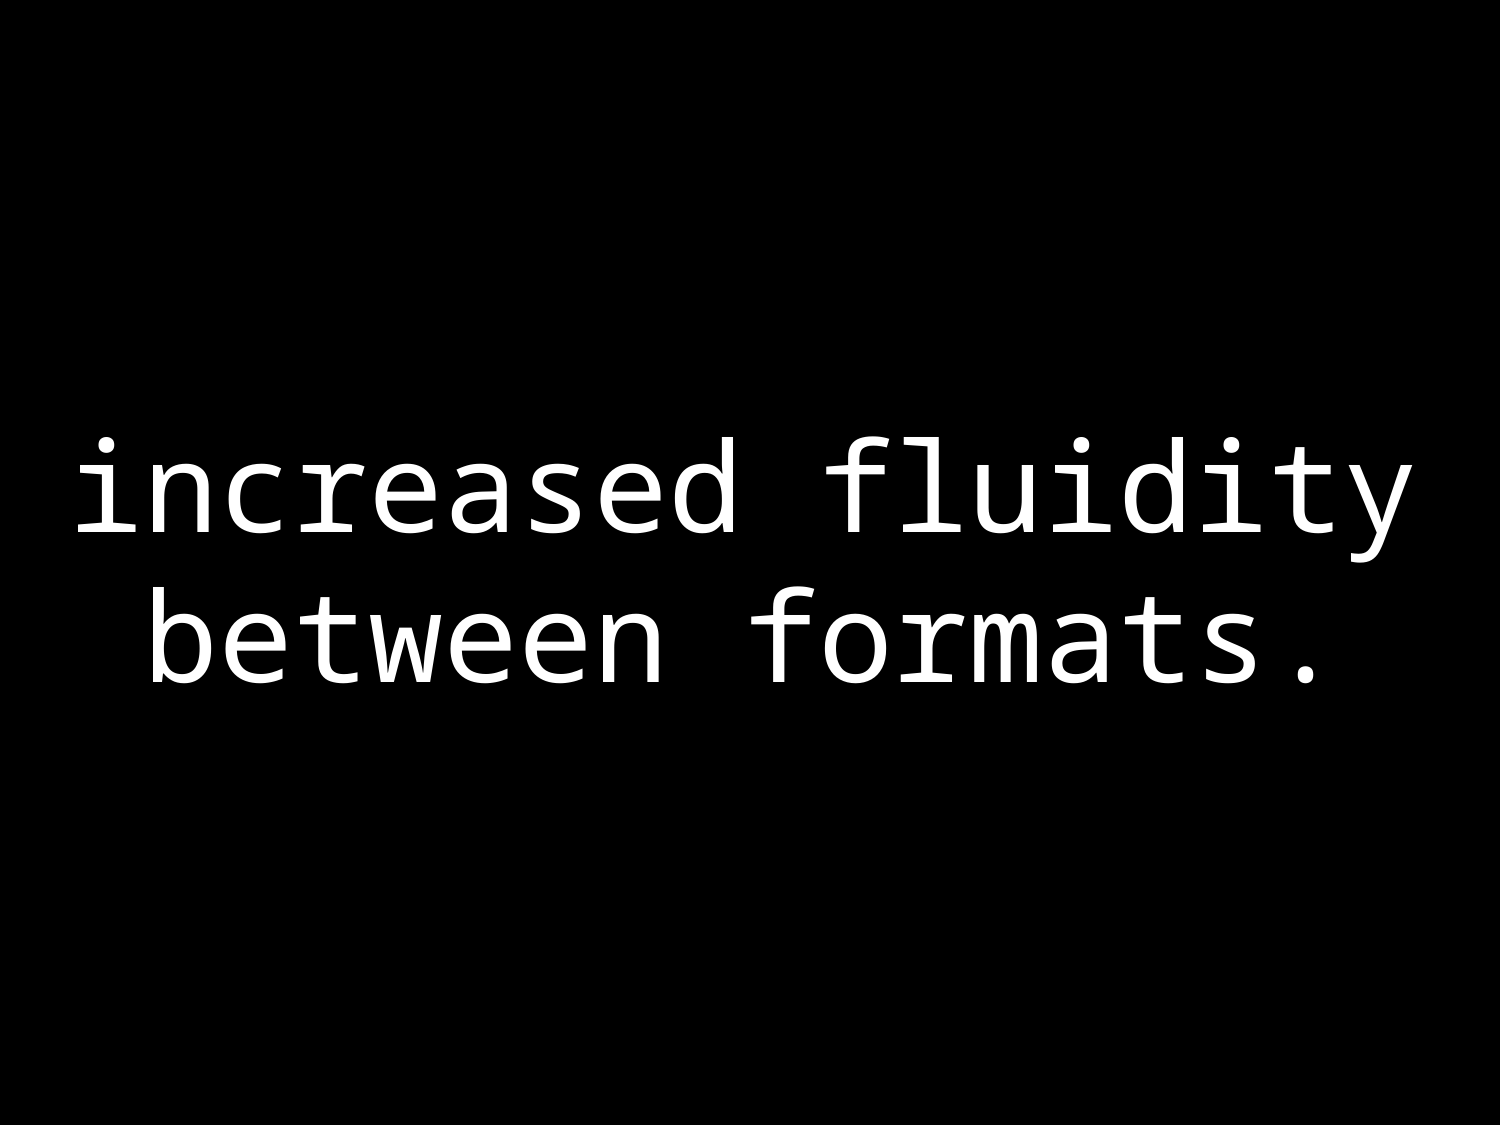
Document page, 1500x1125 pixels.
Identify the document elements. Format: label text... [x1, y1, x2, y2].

text_box increased fluidity between formats. [50, 399, 1438, 715]
